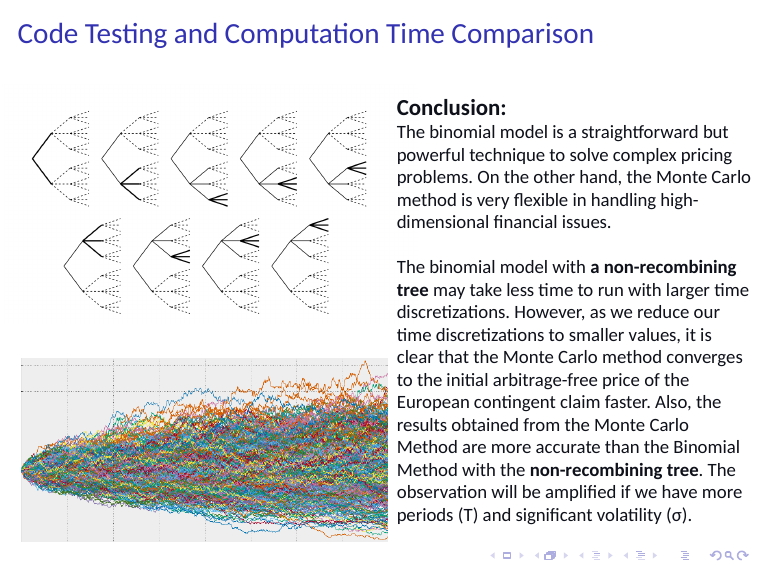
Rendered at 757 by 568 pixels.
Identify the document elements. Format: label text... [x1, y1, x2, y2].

title Code Testing and Computation Time Comparison [15, 11, 657, 84]
text_box Conclusion: The binomial model is a straightforward but powerful technique to solve complex pricing problems. On the other hand, the Monte Carlo method is very flexible in handling high-dimensional financial issues. The binomial model with a non-recombining tree may take less time to run with larger time discretizations. However, as we reduce our time discretizations to smaller values, it is clear that the Monte Carlo method converges to the initial arbitrage-free price of the European contingent claim faster. Also, the results obtained from the Monte Carlo Method are more accurate than the Binomial Method with the non-recombining tree. The observation will be amplified if we have more periods (T) and significant volatility (σ). [381, 84, 757, 533]
picture [21, 358, 388, 543]
picture [4, 84, 418, 323]
